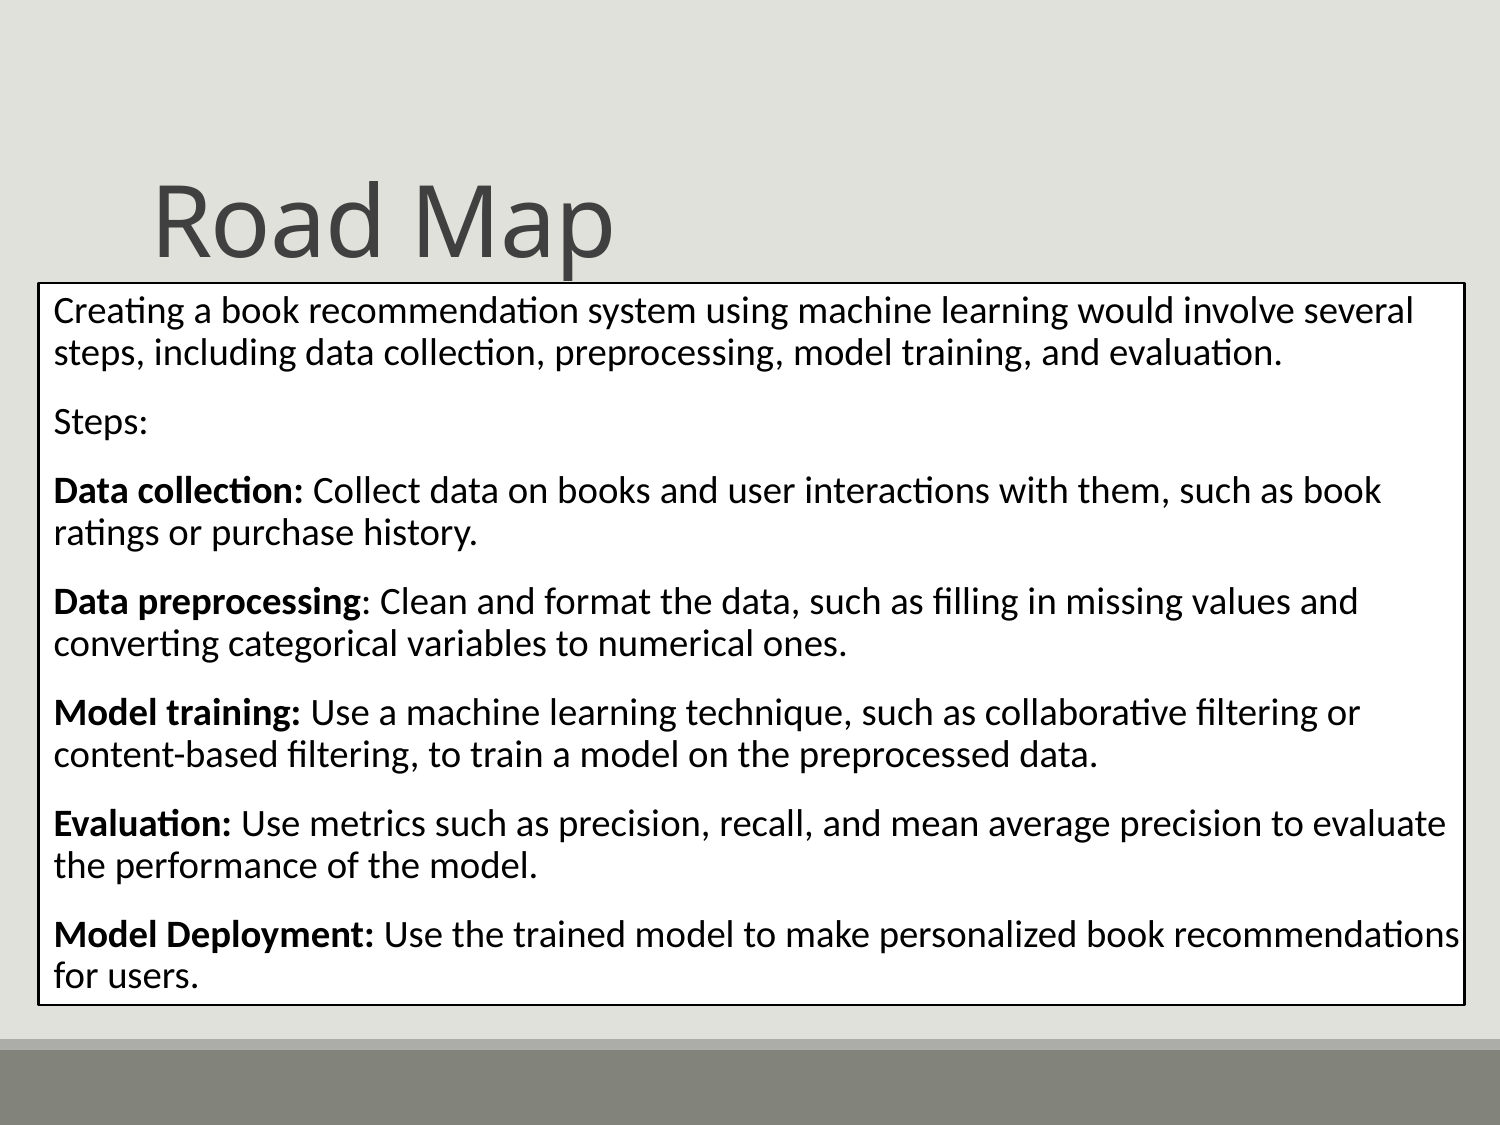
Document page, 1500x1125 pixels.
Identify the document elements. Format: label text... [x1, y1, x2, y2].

title Road Map [135, 47, 1373, 282]
list Creating a book recommendation system using machine learning would involve several steps, including data collection, preprocessing, model training, and evaluation. Steps: Data collection: Collect data on books and user interactions with them, such as book ratings or purchase history. Data preprocessing: Clean and format the data, such as filling in missing values and converting categorical variables to numerical ones. Model training: Use a machine learning technique, such as collaborative filtering or content-based filtering, to train a model on the preprocessed data. Evaluation: Use metrics such as precision, recall, and mean average precision to evaluate the performance of the model. Model Deployment: Use the trained model to make personalized book recommendations for users. [37, 282, 1466, 1006]
